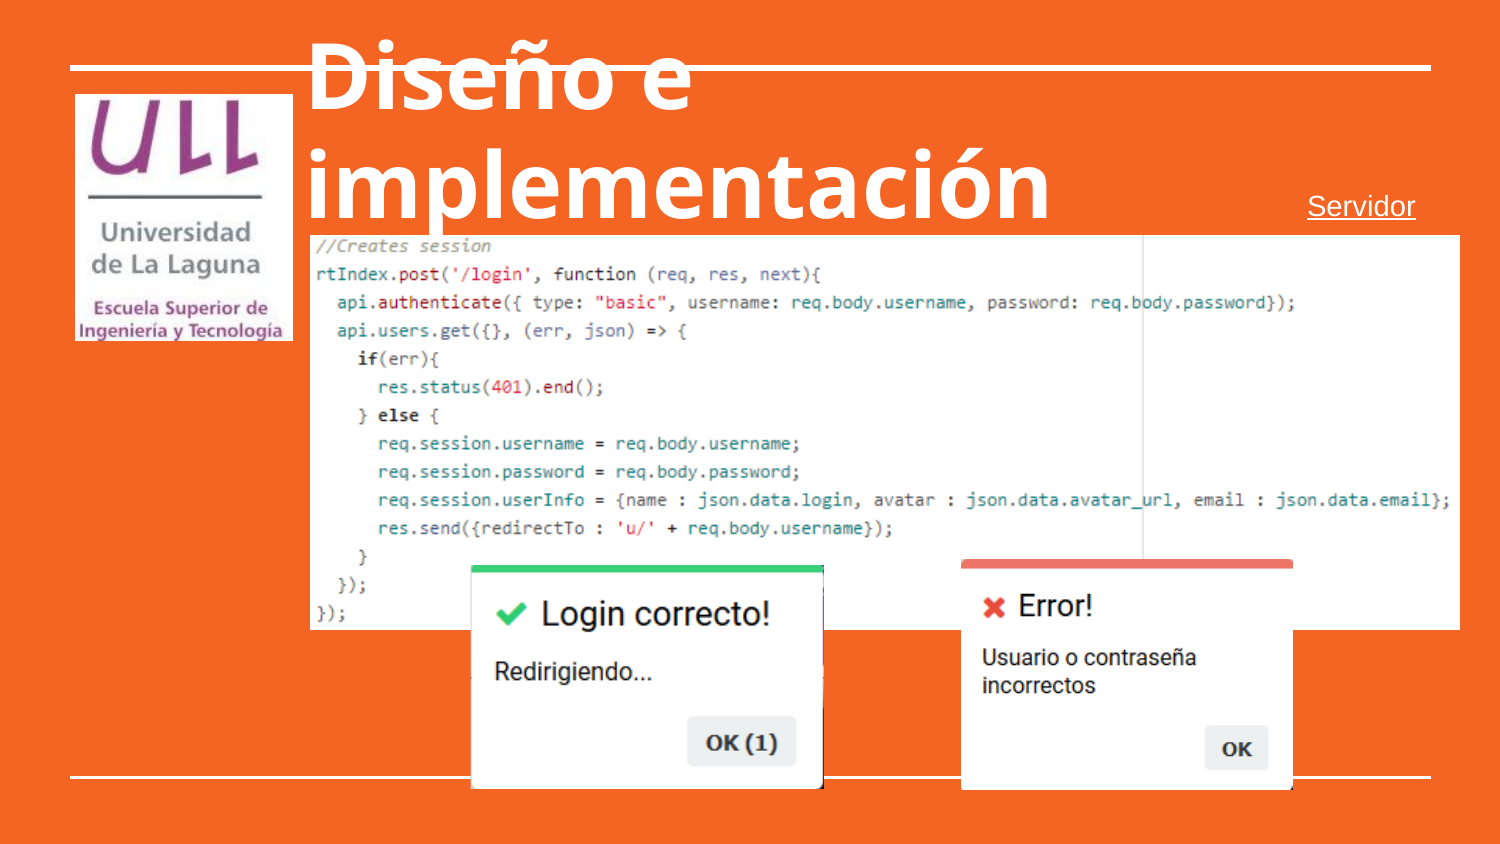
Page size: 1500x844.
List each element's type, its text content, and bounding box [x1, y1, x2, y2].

picture [310, 235, 1460, 791]
title Diseño e implementación [289, 50, 1482, 205]
text_box Servidor [1292, 172, 1481, 205]
picture [75, 94, 293, 341]
